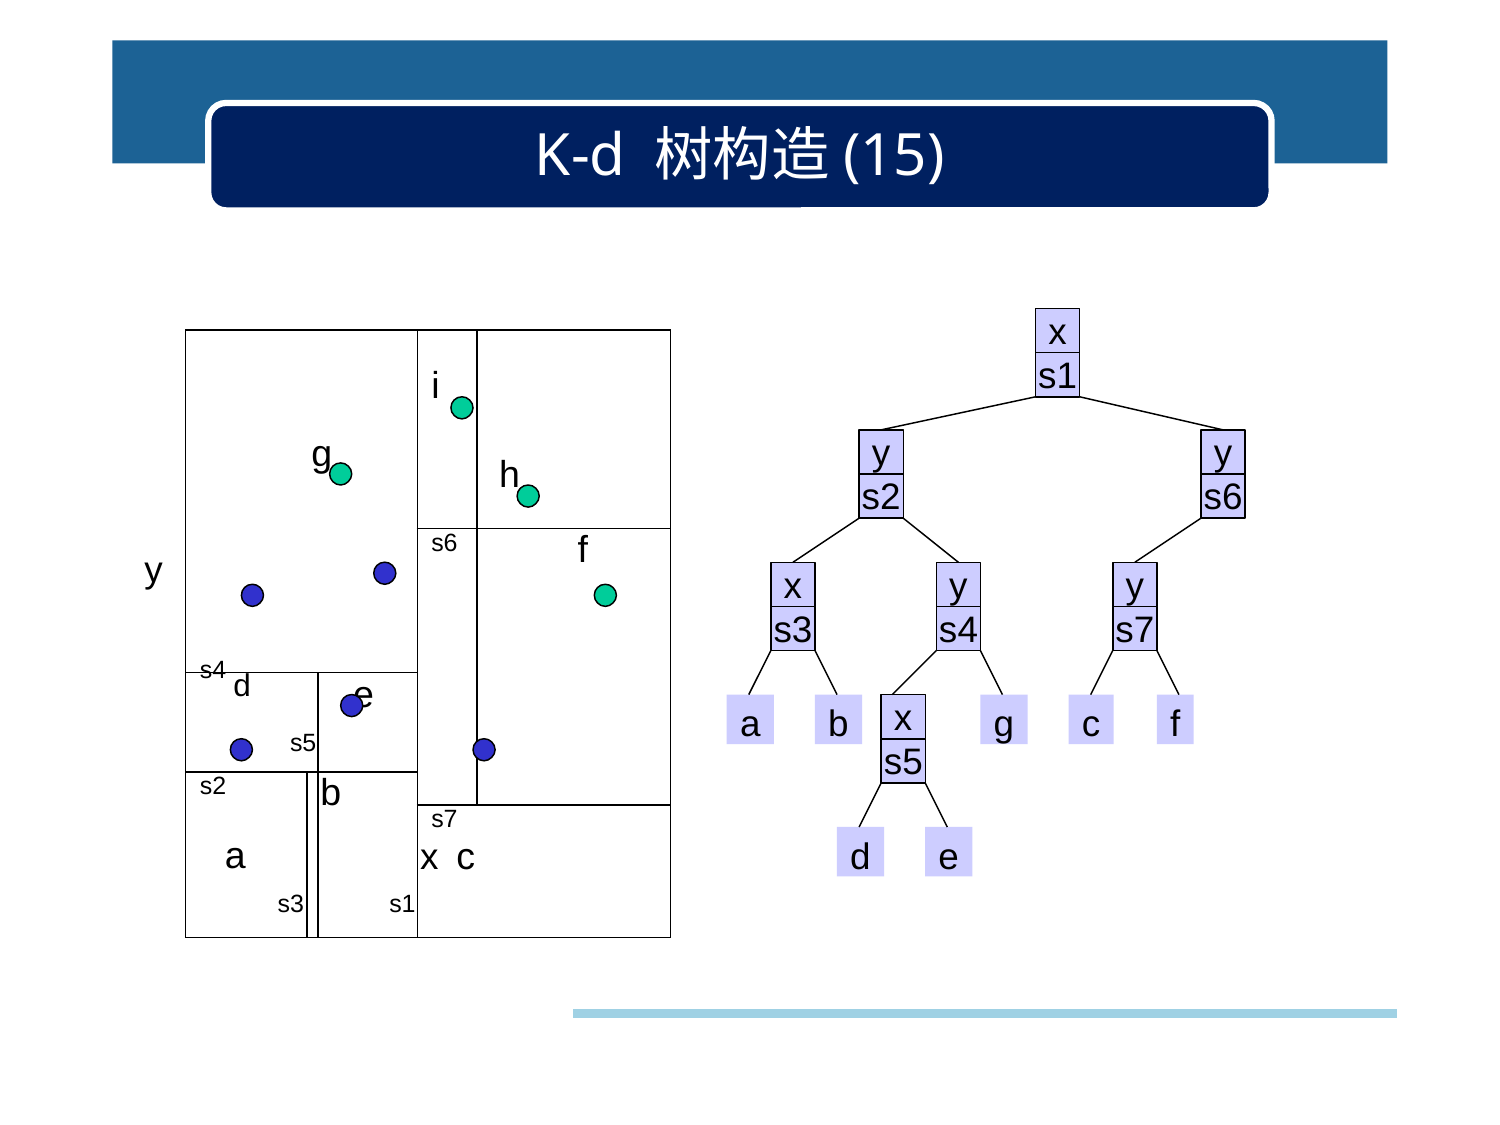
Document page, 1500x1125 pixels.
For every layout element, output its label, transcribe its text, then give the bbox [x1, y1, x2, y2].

text_box e [925, 826, 973, 877]
text_box y [142, 545, 165, 590]
table_header g [186, 331, 417, 672]
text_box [241, 584, 264, 607]
text_box c [1068, 694, 1114, 745]
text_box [340, 694, 363, 717]
text_box [1112, 562, 1157, 607]
table_header h [478, 331, 545, 528]
text_box [1201, 429, 1211, 473]
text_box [472, 738, 496, 761]
text_box y [947, 561, 970, 606]
table_cell [308, 773, 317, 937]
text_box [1234, 429, 1246, 474]
text_box s6 [1201, 473, 1245, 518]
text_box x [418, 832, 441, 877]
text_box b [814, 694, 863, 745]
text_box y [1123, 561, 1146, 606]
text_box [230, 738, 253, 761]
table_cell s3 [264, 773, 306, 937]
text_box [517, 484, 540, 508]
text_box s7 [1113, 607, 1157, 650]
text_box a [726, 694, 774, 745]
text_box s3 [771, 607, 815, 650]
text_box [594, 584, 617, 607]
text_box g [980, 694, 1028, 745]
table_cell s7 c [418, 806, 670, 937]
text_box s5 [881, 739, 925, 782]
table_cell f [545, 529, 670, 804]
text_box [881, 694, 926, 739]
table_header [545, 331, 670, 528]
table_cell s2 a [186, 773, 264, 937]
table_cell [478, 529, 545, 804]
table_cell s5 [264, 673, 317, 771]
table_cell s4 d [186, 673, 264, 771]
text_box f [1156, 694, 1194, 745]
text_box [936, 562, 981, 607]
table_cell b [319, 773, 363, 937]
table_header i [418, 331, 476, 528]
title K-d 树构造(15) [208, 102, 1272, 211]
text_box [329, 462, 352, 485]
text_box s4 [937, 607, 980, 650]
text_box x [892, 693, 915, 738]
text_box [859, 429, 904, 475]
text_box s2 [859, 475, 903, 518]
text_box x [781, 561, 804, 606]
text_box x s1 [1036, 307, 1079, 396]
text_box y [870, 428, 893, 474]
table_cell e [319, 673, 417, 771]
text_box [373, 562, 396, 585]
text_box d [836, 826, 885, 877]
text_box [450, 396, 474, 419]
table_cell s1 [363, 773, 417, 937]
text_box y [1211, 428, 1234, 473]
text_box [770, 562, 816, 607]
table_cell s6 [418, 529, 476, 804]
